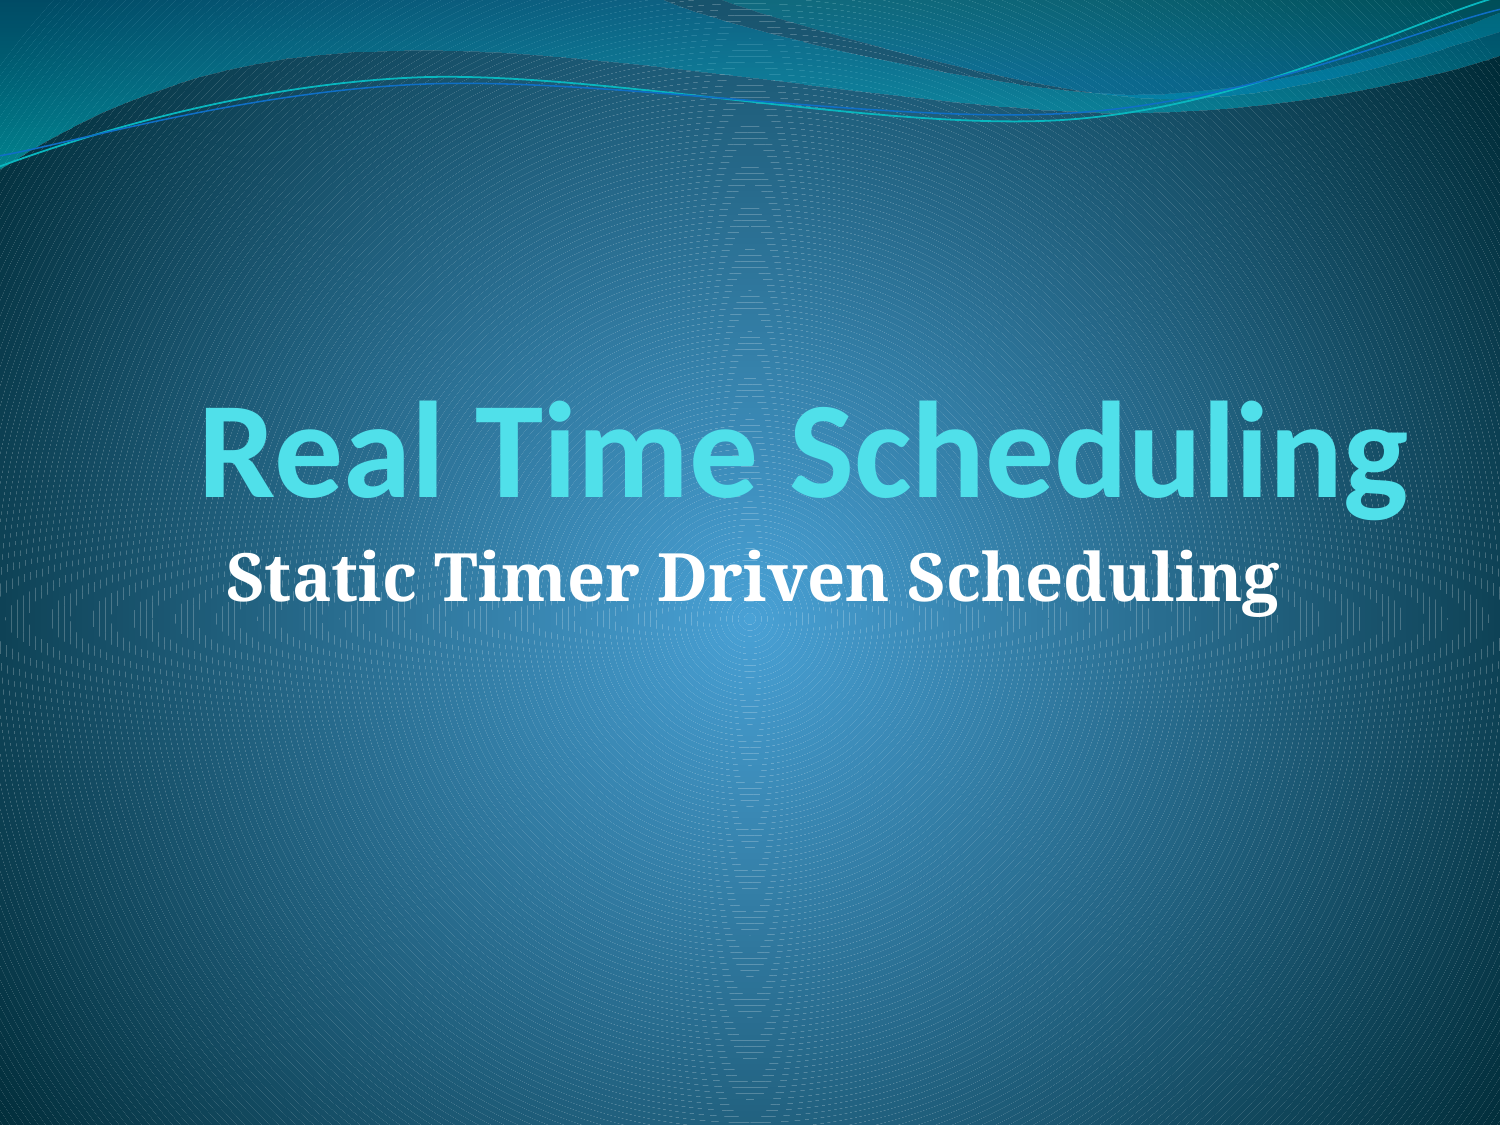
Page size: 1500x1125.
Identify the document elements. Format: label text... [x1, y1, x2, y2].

text_box Static Timer Driven Scheduling [49, 527, 1463, 690]
title Real Time Scheduling [50, 224, 1413, 525]
